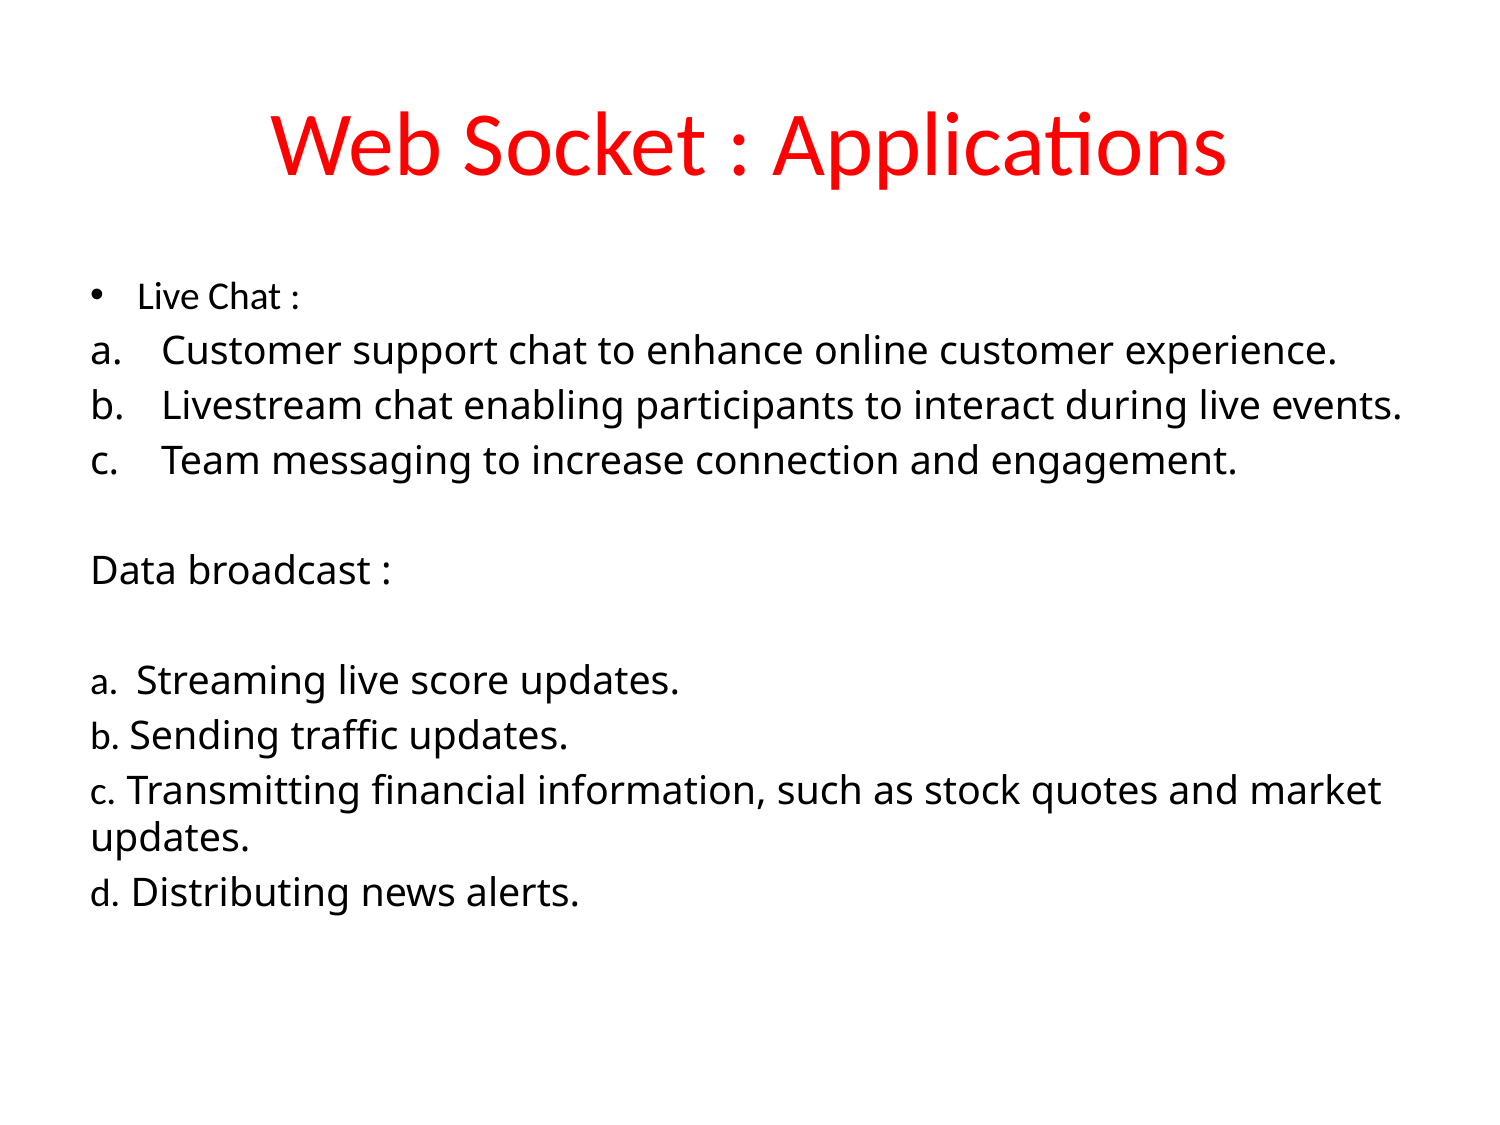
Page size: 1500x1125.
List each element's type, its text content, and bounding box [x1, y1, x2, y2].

list Live Chat : Customer support chat to enhance online customer experience. Livestream chat enabling participants to interact during live events. Team messaging to increase connection and engagement. Data broadcast : a. Streaming live score updates. b. Sending traffic updates. c. Transmitting financial information, such as stock quotes and market updates. d. Distributing news alerts. [75, 262, 1425, 1005]
title Web Socket : Applications [75, 45, 1425, 233]
